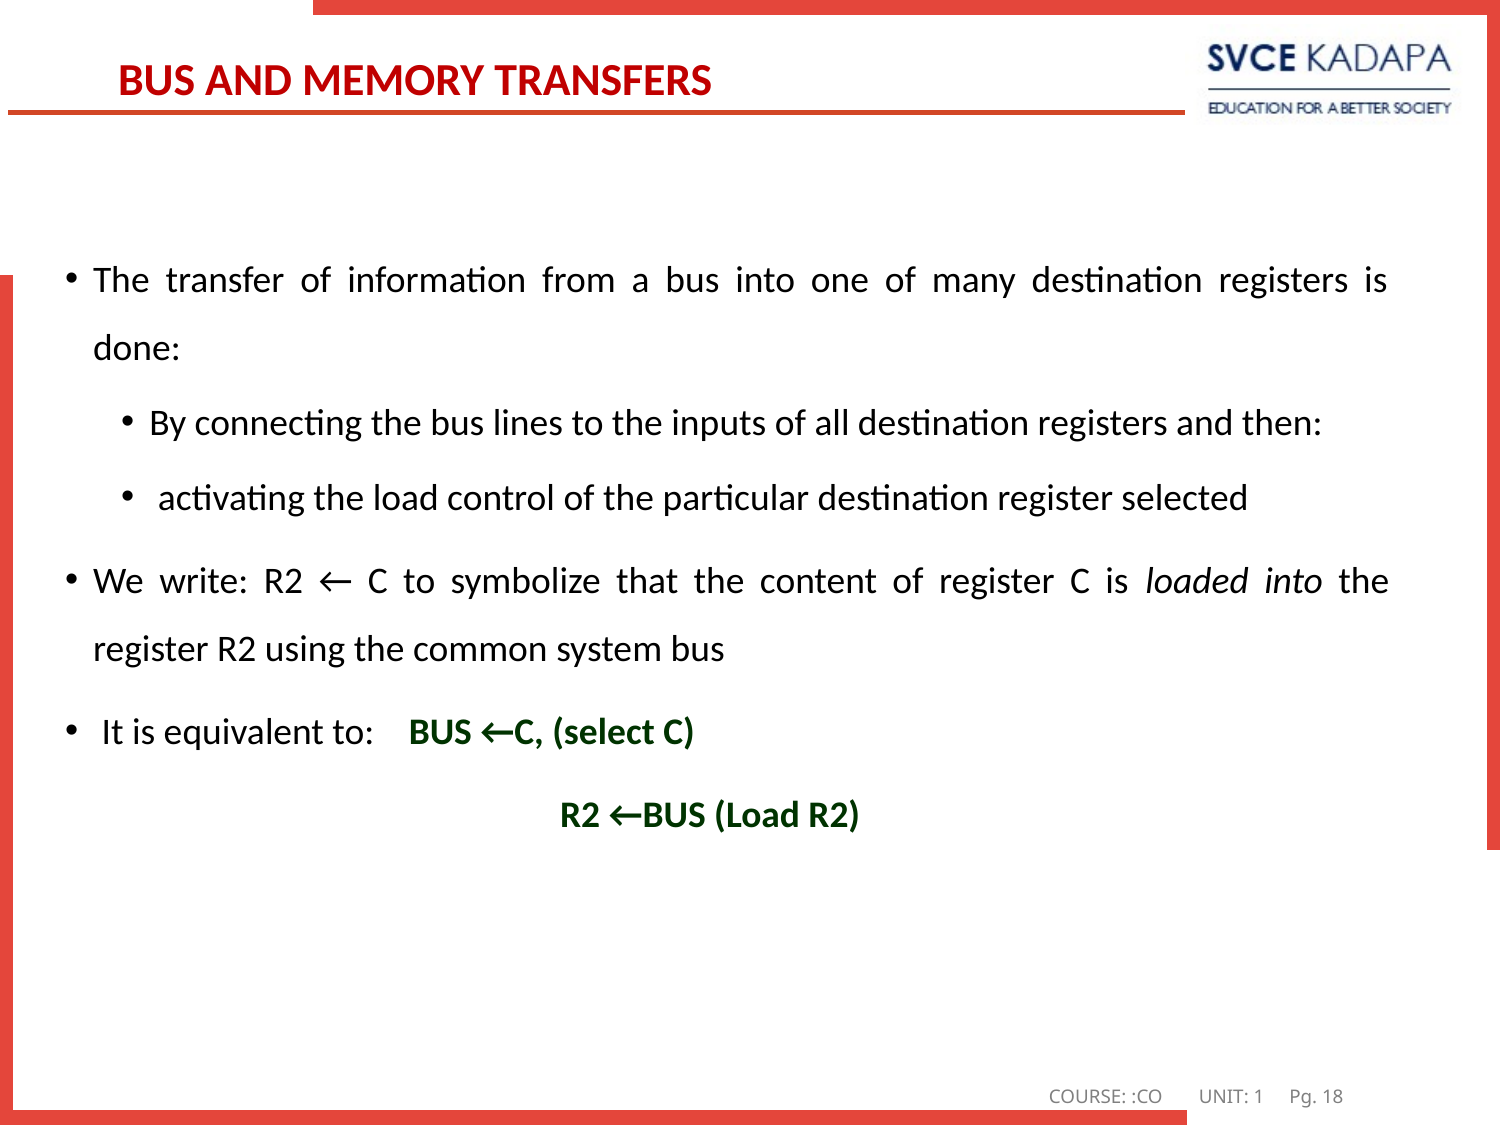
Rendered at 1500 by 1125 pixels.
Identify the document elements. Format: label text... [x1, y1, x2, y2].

picture [1185, 24, 1477, 128]
title BUS AND MEMORY TRANSFERS [103, 41, 1186, 121]
list The transfer of information from a bus into one of many destination registers is done: By connecting the bus lines to the inputs of all destination registers and then: activating the load control of the particular destination register selected We write: R2 ← C to symbolize that the content of register C is loaded into the register R2 using the common system bus It is equivalent to: BUS ←C, (select C) R2 ←BUS (Load R2) [50, 224, 1405, 1063]
